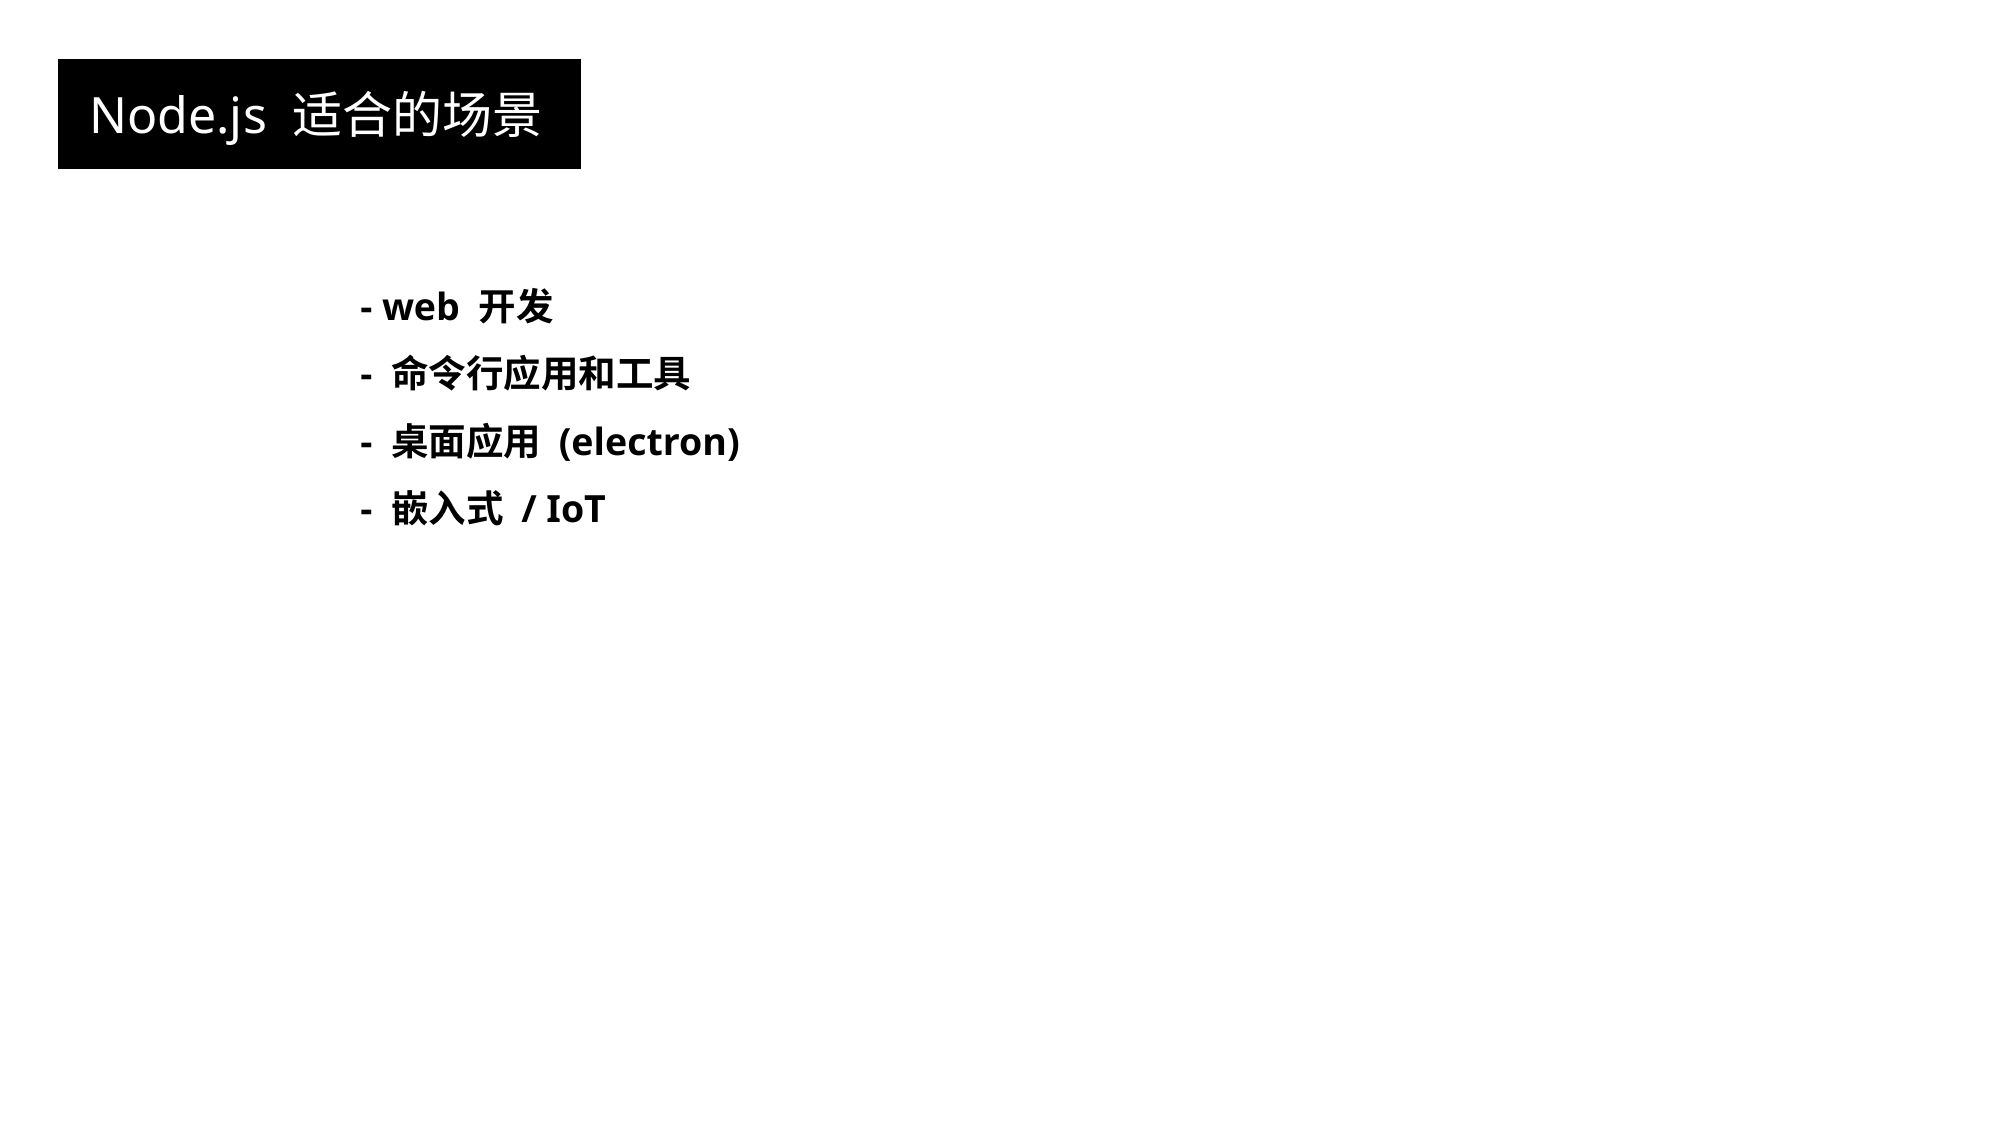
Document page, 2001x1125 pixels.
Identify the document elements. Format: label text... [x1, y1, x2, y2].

text_box - web 开发 - 命令行应用和工具 - 桌面应用 (electron) - 嵌入式 / IoT [335, 252, 1430, 538]
text_box [58, 59, 581, 169]
text_box Node.js 适合的场景 [74, 76, 557, 151]
